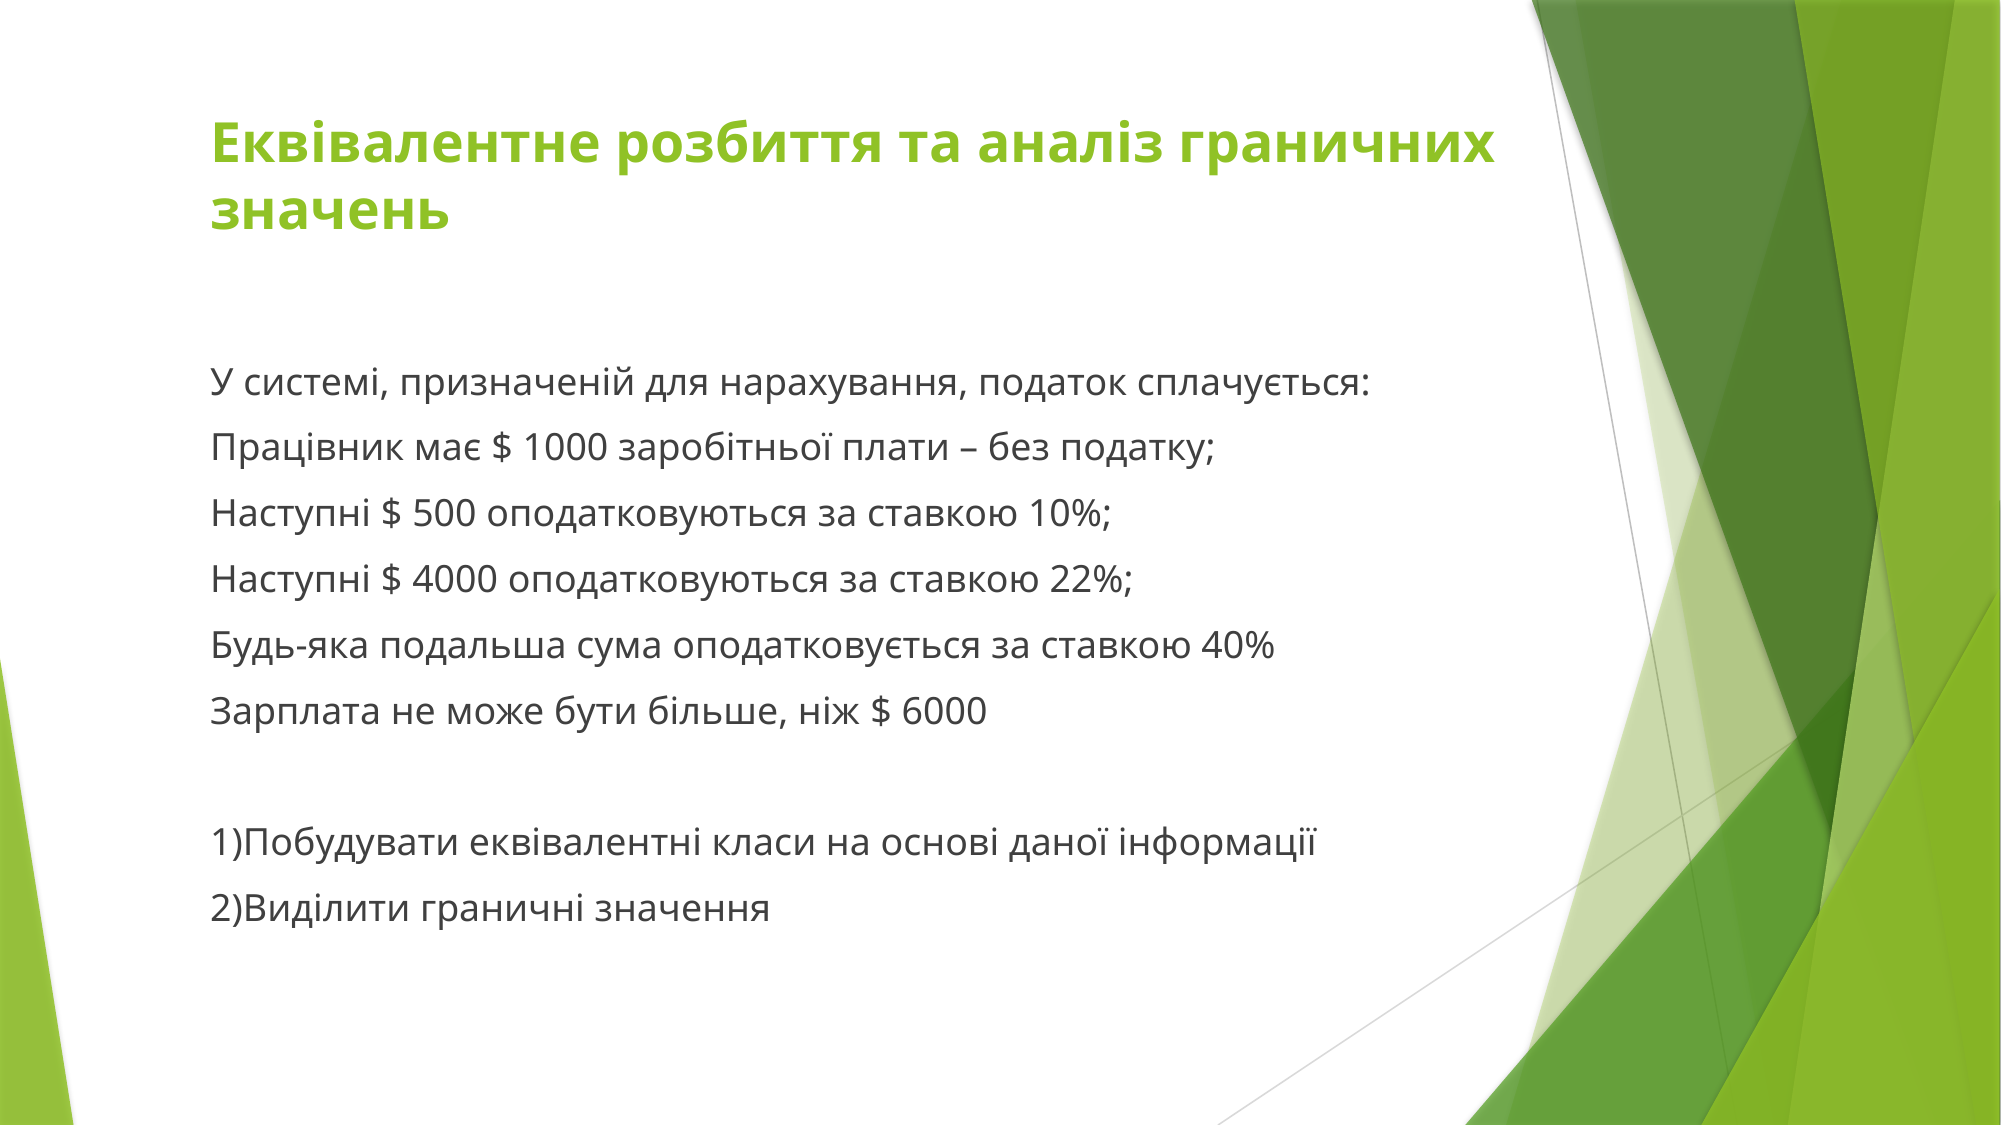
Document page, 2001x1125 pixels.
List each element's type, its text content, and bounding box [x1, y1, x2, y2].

list У системі, призначеній для нарахування, податок сплачується: Працівник має $ 1000 заробітньої плати – без податку; Наступні $ 500 оподатковуються за ставкою 10%; Наступні $ 4000 оподатковуються за ставкою 22%; Будь-яка подальша сума оподатковується за ставкою 40% Зарплата не може бути більше, ніж $ 6000 1)Побудувати еквівалентні класи на основі даної інформації 2)Виділити граничні значення [195, 349, 1606, 987]
title Еквівалентне розбиття та аналіз граничних значень [195, 99, 1606, 317]
